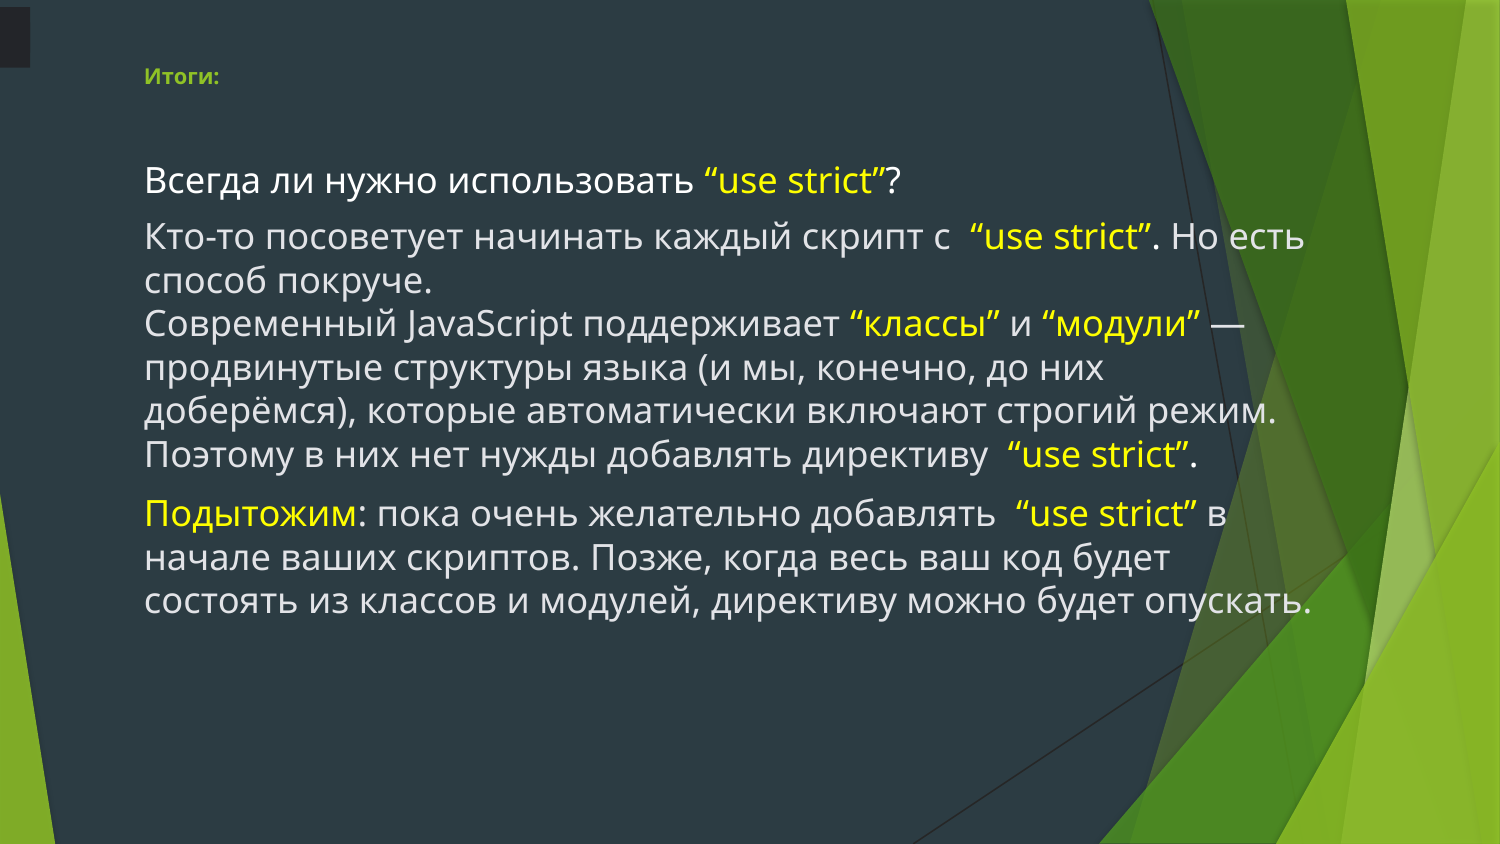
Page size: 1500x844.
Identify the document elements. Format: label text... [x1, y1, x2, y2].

list Всегда ли нужно использовать “use strict”? Кто-то посоветует начинать каждый скрипт с “use strict”. Но есть способ покруче. Современный JavaScript поддерживает “классы” и “модули” — продвинутые структуры языка (и мы, конечно, до них доберёмся), которые автоматически включают строгий режим. Поэтому в них нет нужды добавлять директиву “use strict”. Подытожим: пока очень желательно добавлять “use strict” в начале ваших скриптов. Позже, когда весь ваш код будет состоять из классов и модулей, директиву можно будет опускать. [128, 150, 1332, 670]
text_box [0, 7, 31, 68]
title Итоги: [128, 55, 1332, 150]
